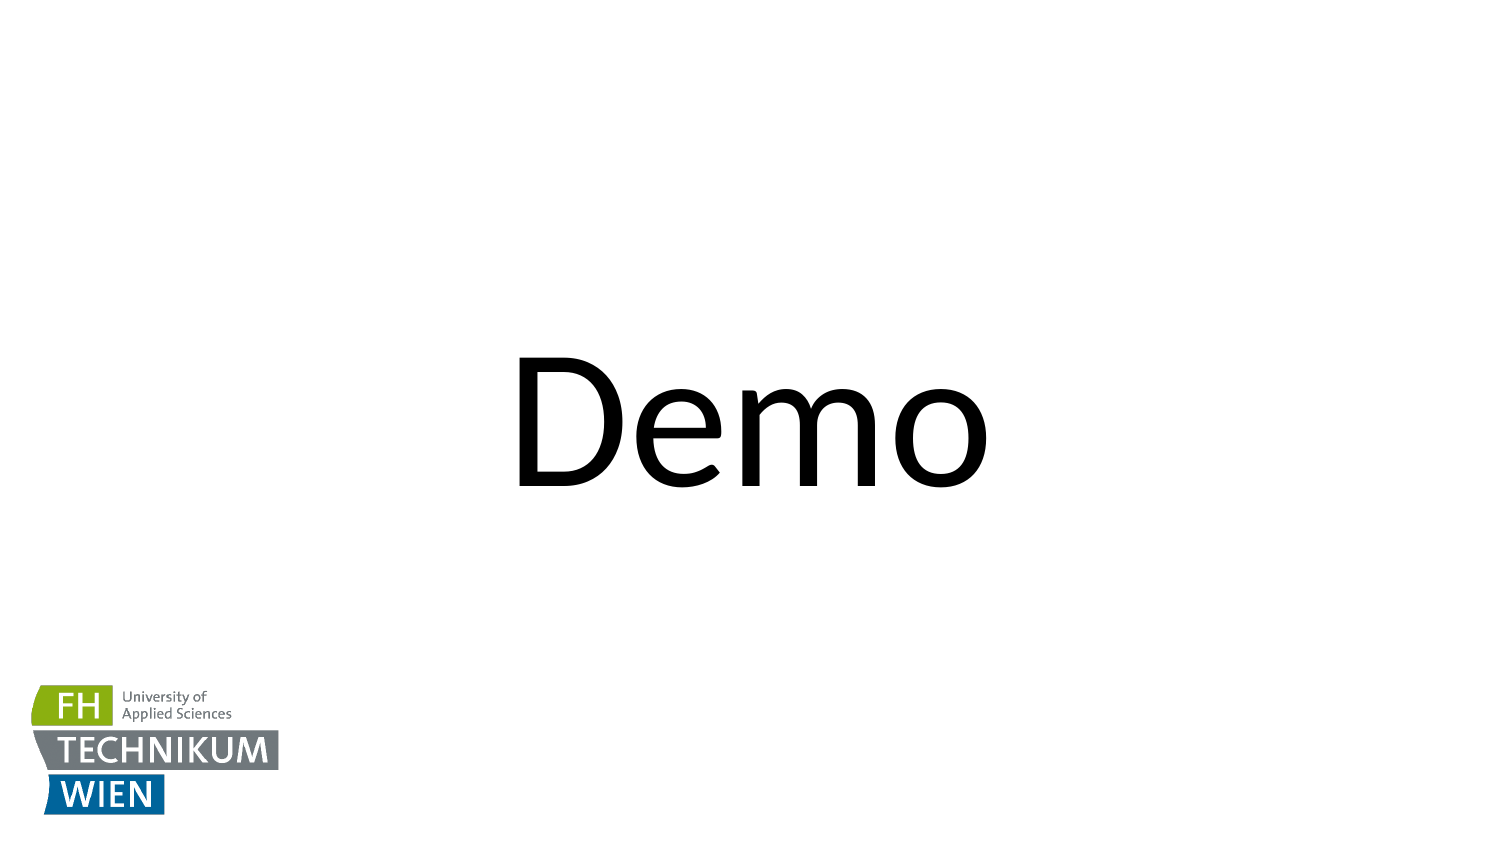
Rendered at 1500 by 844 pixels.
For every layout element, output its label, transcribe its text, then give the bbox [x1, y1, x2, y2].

picture [0, 628, 321, 844]
title Demo [103, 340, 1397, 504]
